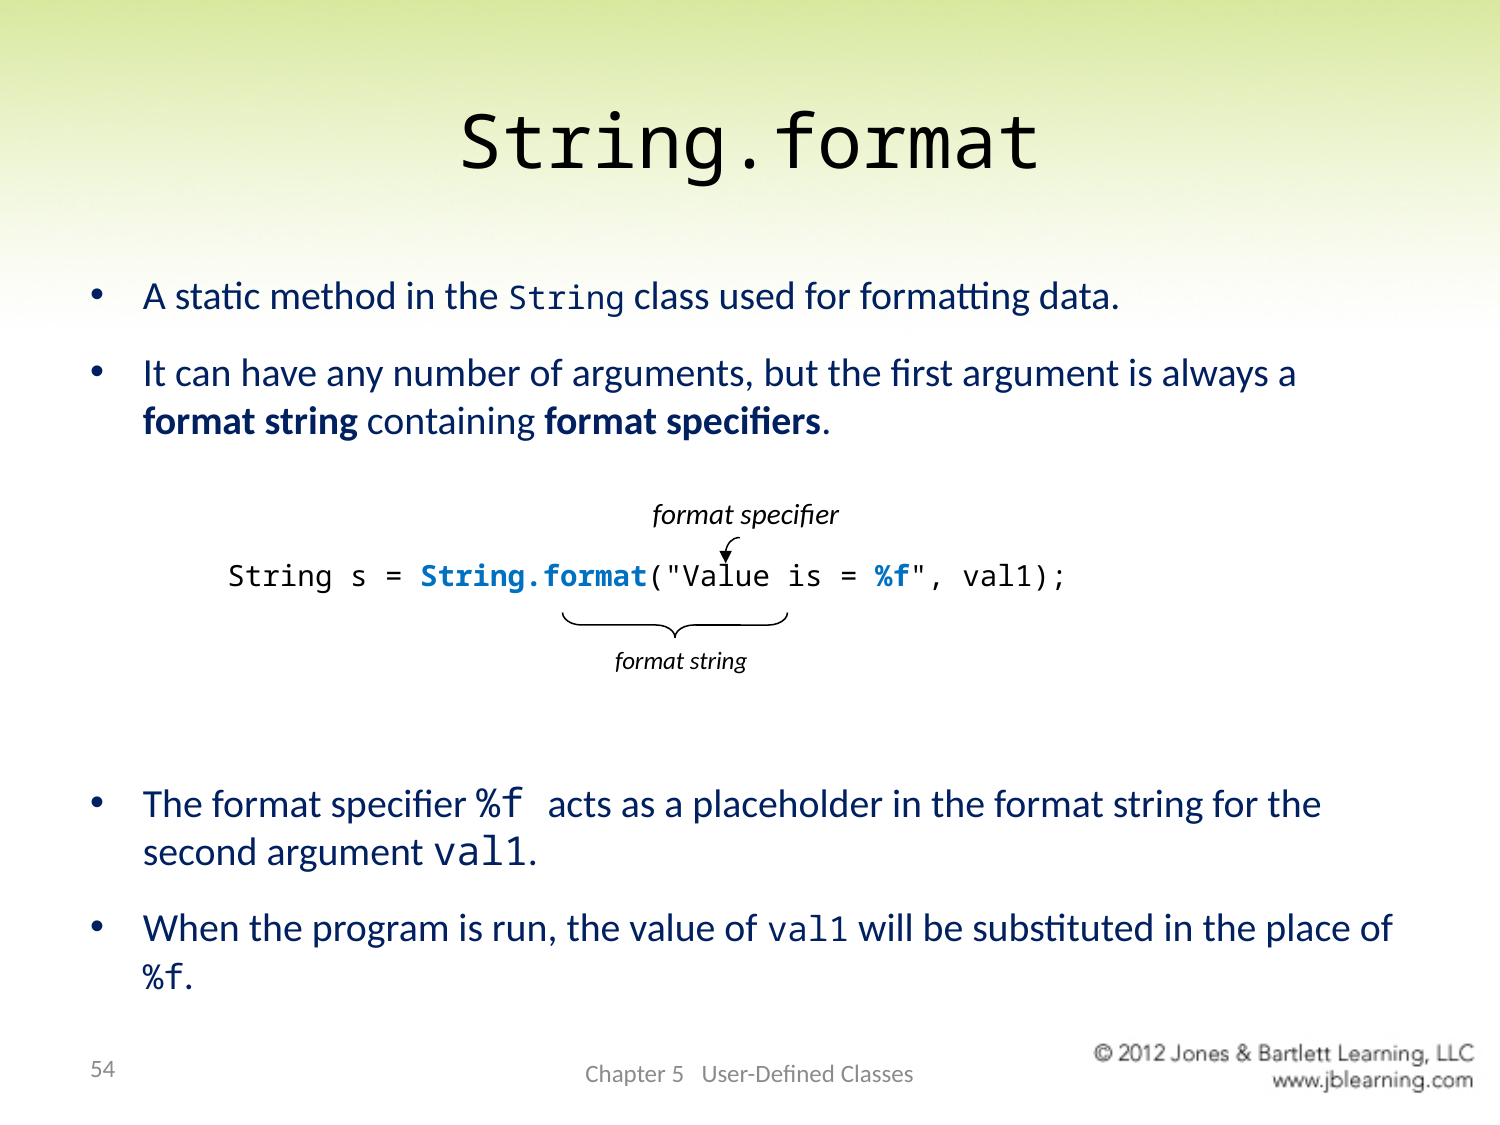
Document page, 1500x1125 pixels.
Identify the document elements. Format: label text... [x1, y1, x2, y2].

text_box format specifier [637, 487, 913, 538]
text_box [719, 537, 740, 564]
text_box format string [600, 637, 863, 683]
title String.format [75, 45, 1425, 233]
slide_number 54 [75, 1037, 425, 1098]
picture [0, 0, 1500, 1125]
footer Chapter 5 User-Defined Classes [512, 1042, 988, 1103]
list A static method in the String class used for formatting data. It can have any number of arguments, but the first argument is always a format string containing format specifiers. The format specifier %f acts as a placeholder in the format string for the second argument val1. When the program is run, the value of val1 will be substituted in the place of %f. [75, 262, 1425, 1005]
text_box String s = String.format("Value is = %f", val1); [212, 549, 1100, 600]
text_box [562, 612, 788, 637]
